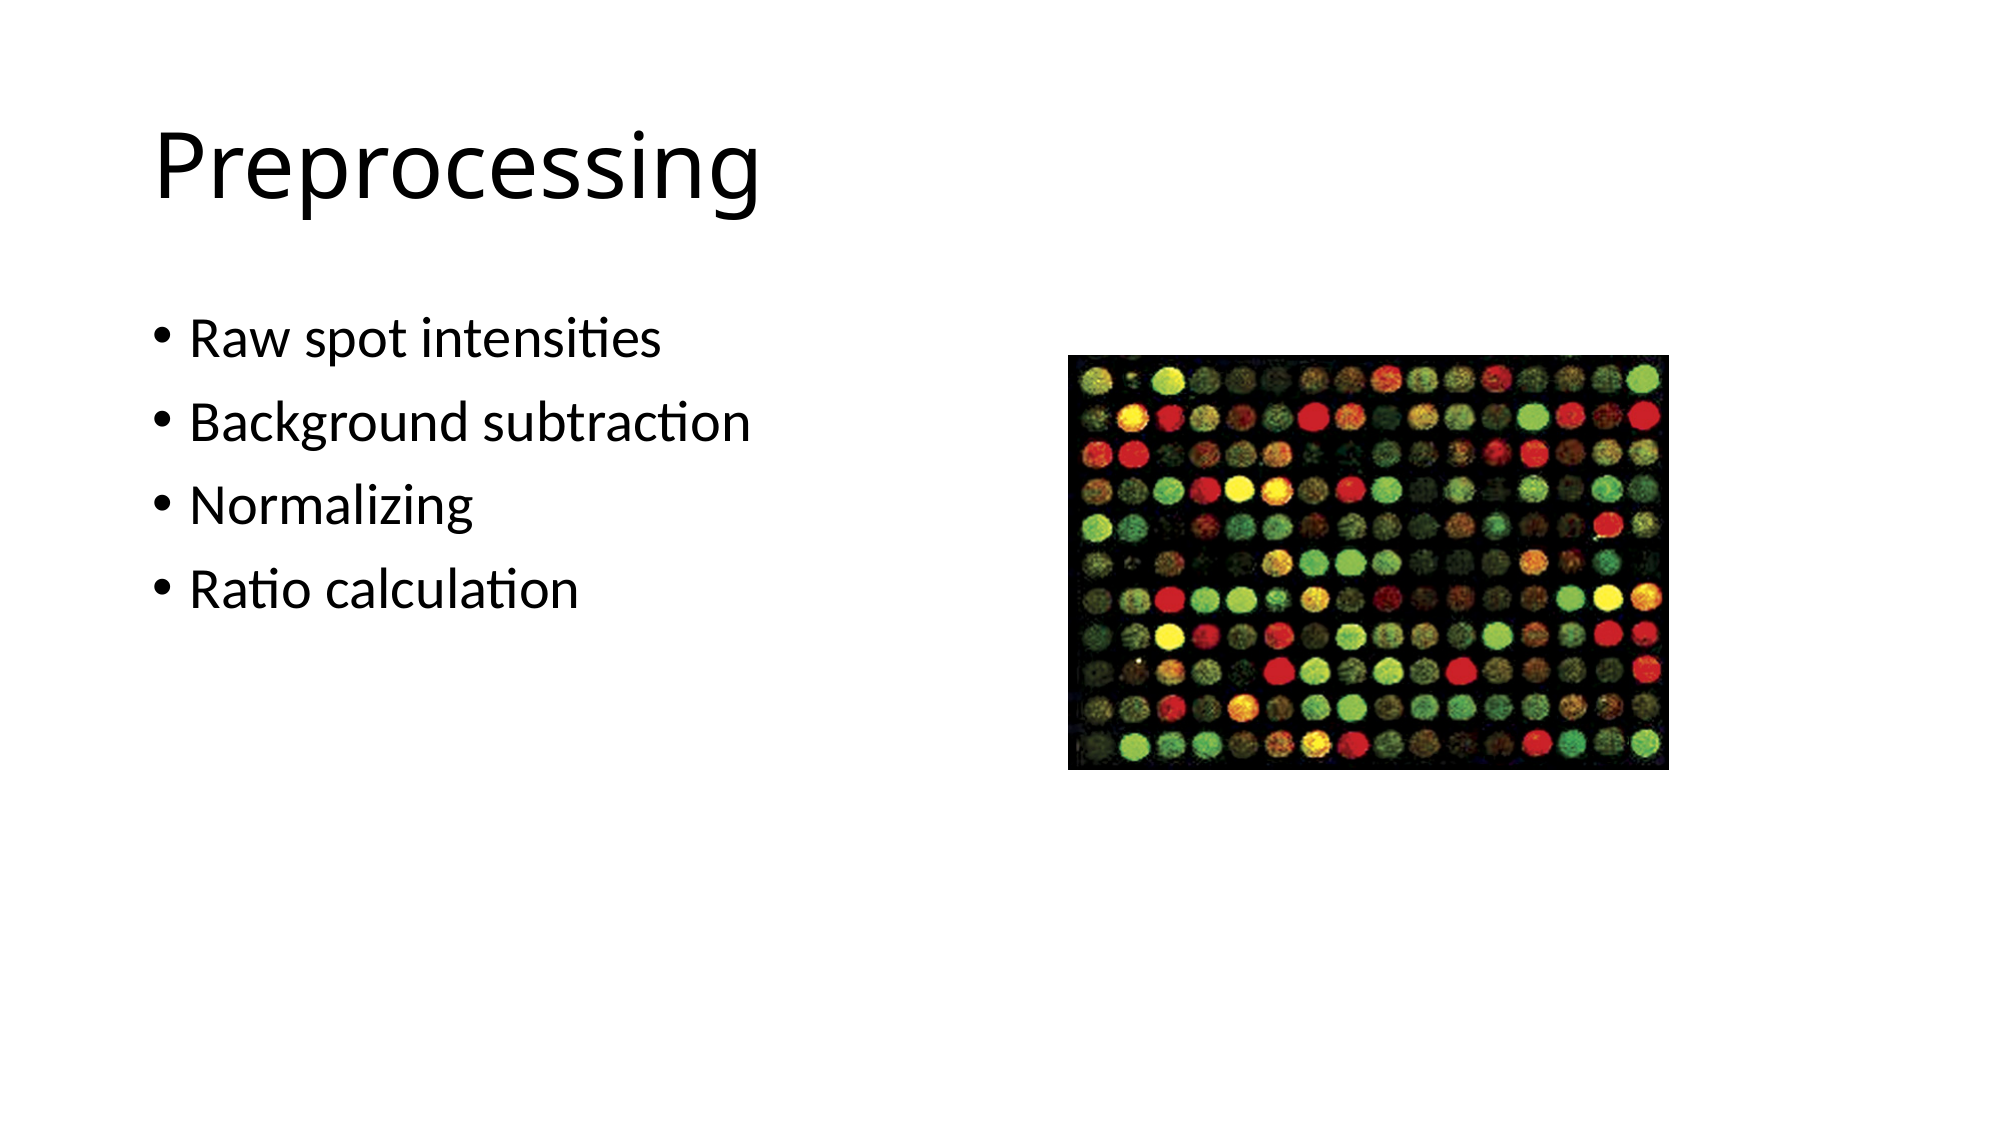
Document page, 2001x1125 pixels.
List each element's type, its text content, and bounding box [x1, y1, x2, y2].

title Preprocessing [137, 59, 1863, 278]
picture [1068, 355, 1669, 770]
list Raw spot intensities Background subtraction Normalizing Ratio calculation [137, 299, 1863, 1014]
